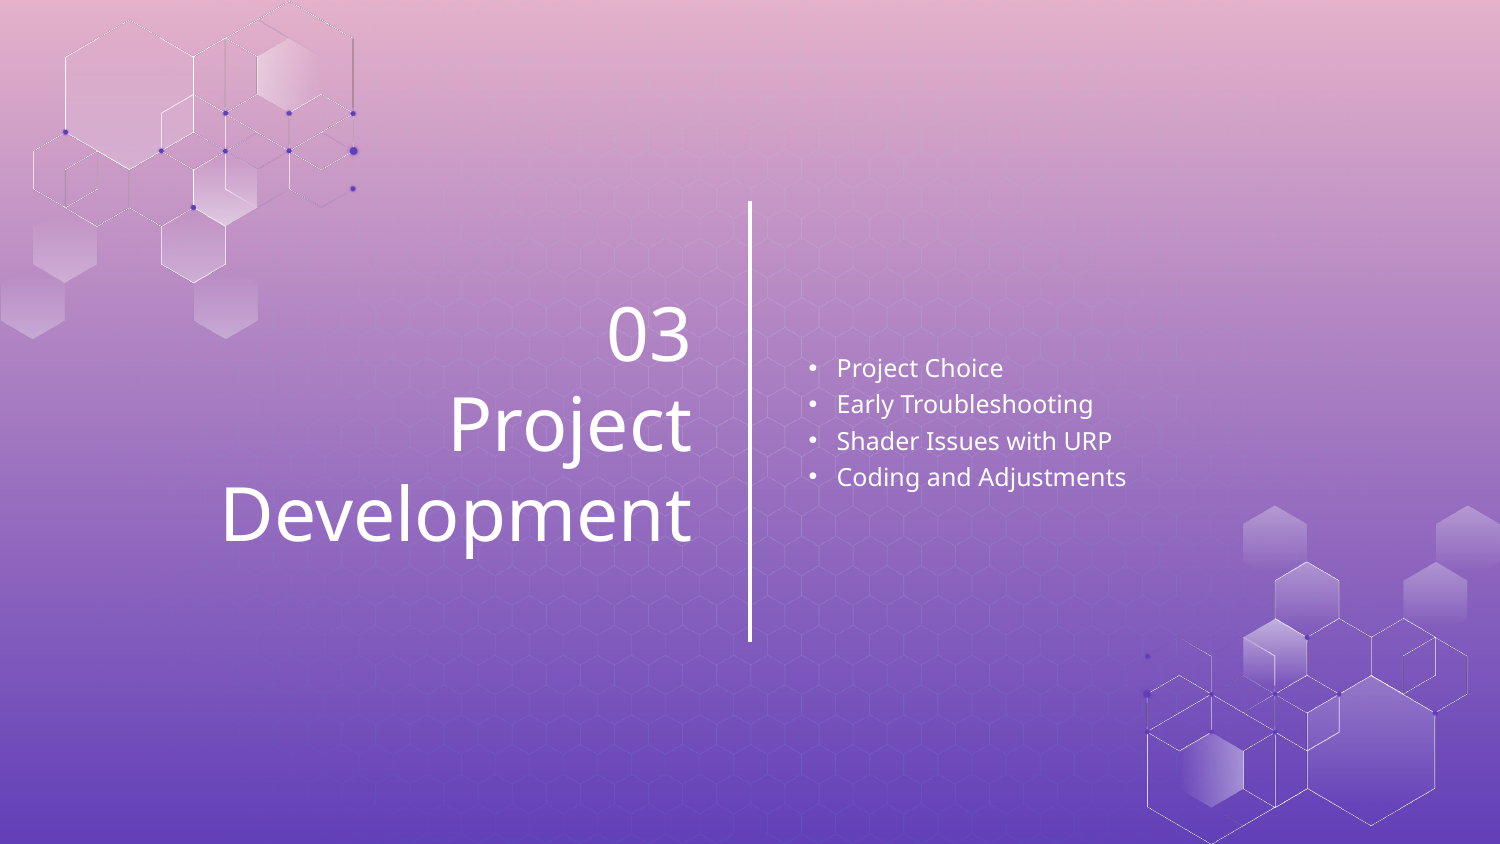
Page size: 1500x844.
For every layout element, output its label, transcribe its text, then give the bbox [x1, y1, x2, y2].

title 03 Project Development [58, 366, 708, 477]
picture [0, 0, 1500, 844]
subtitle Project Choice Early Troubleshooting Shader Issues with URP Coding and Adjustments [793, 218, 1381, 626]
